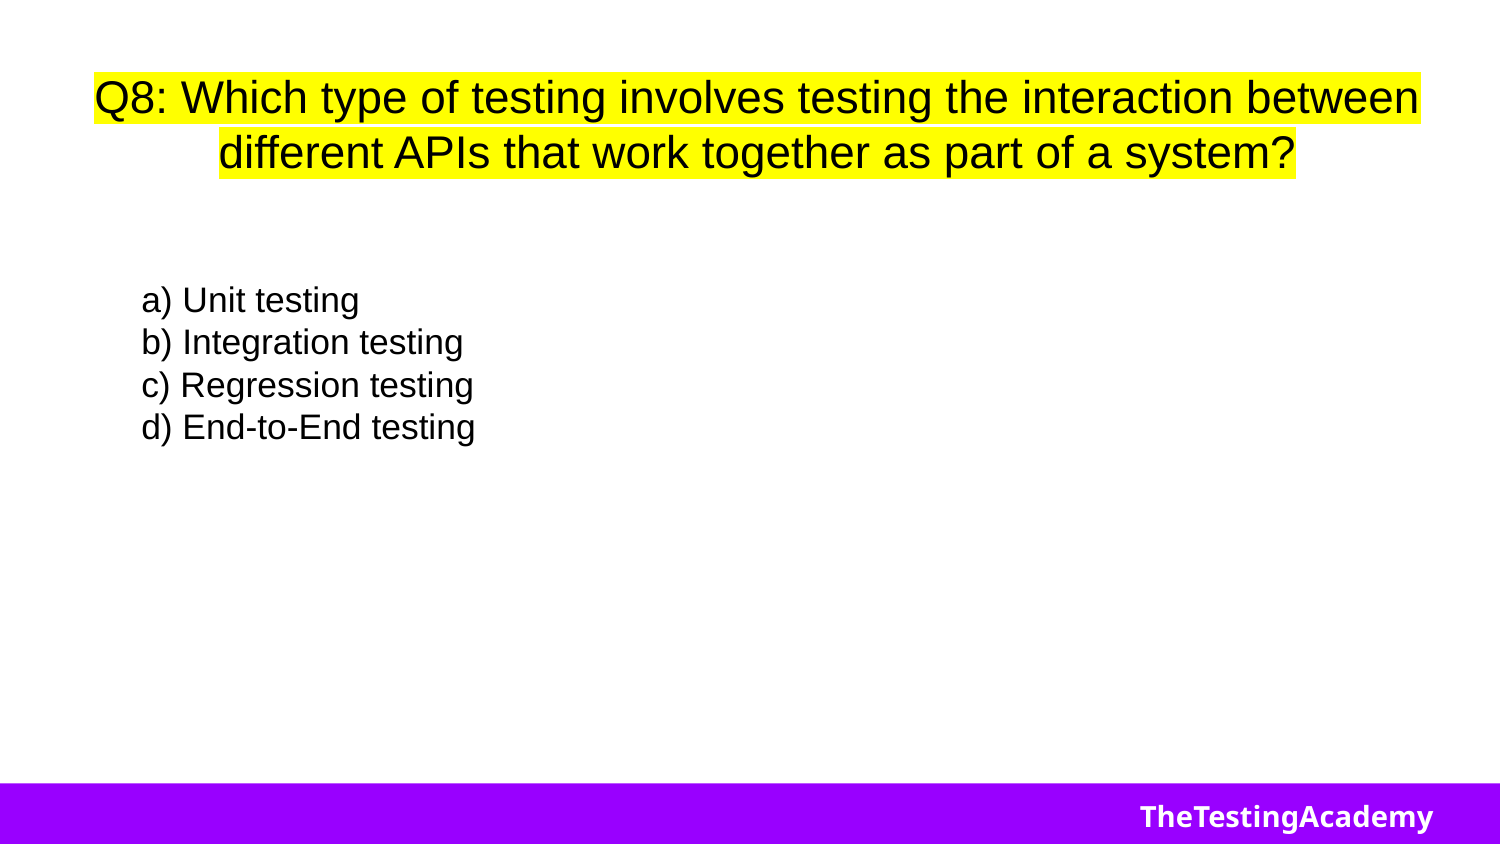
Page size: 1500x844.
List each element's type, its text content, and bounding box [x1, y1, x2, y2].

title Q8: Which type of testing involves testing the interaction between different APIs that work together as part of a system? [43, 64, 1472, 182]
text_box a) Unit testing b) Integration testing c) Regression testing d) End-to-End testing [126, 261, 1374, 483]
